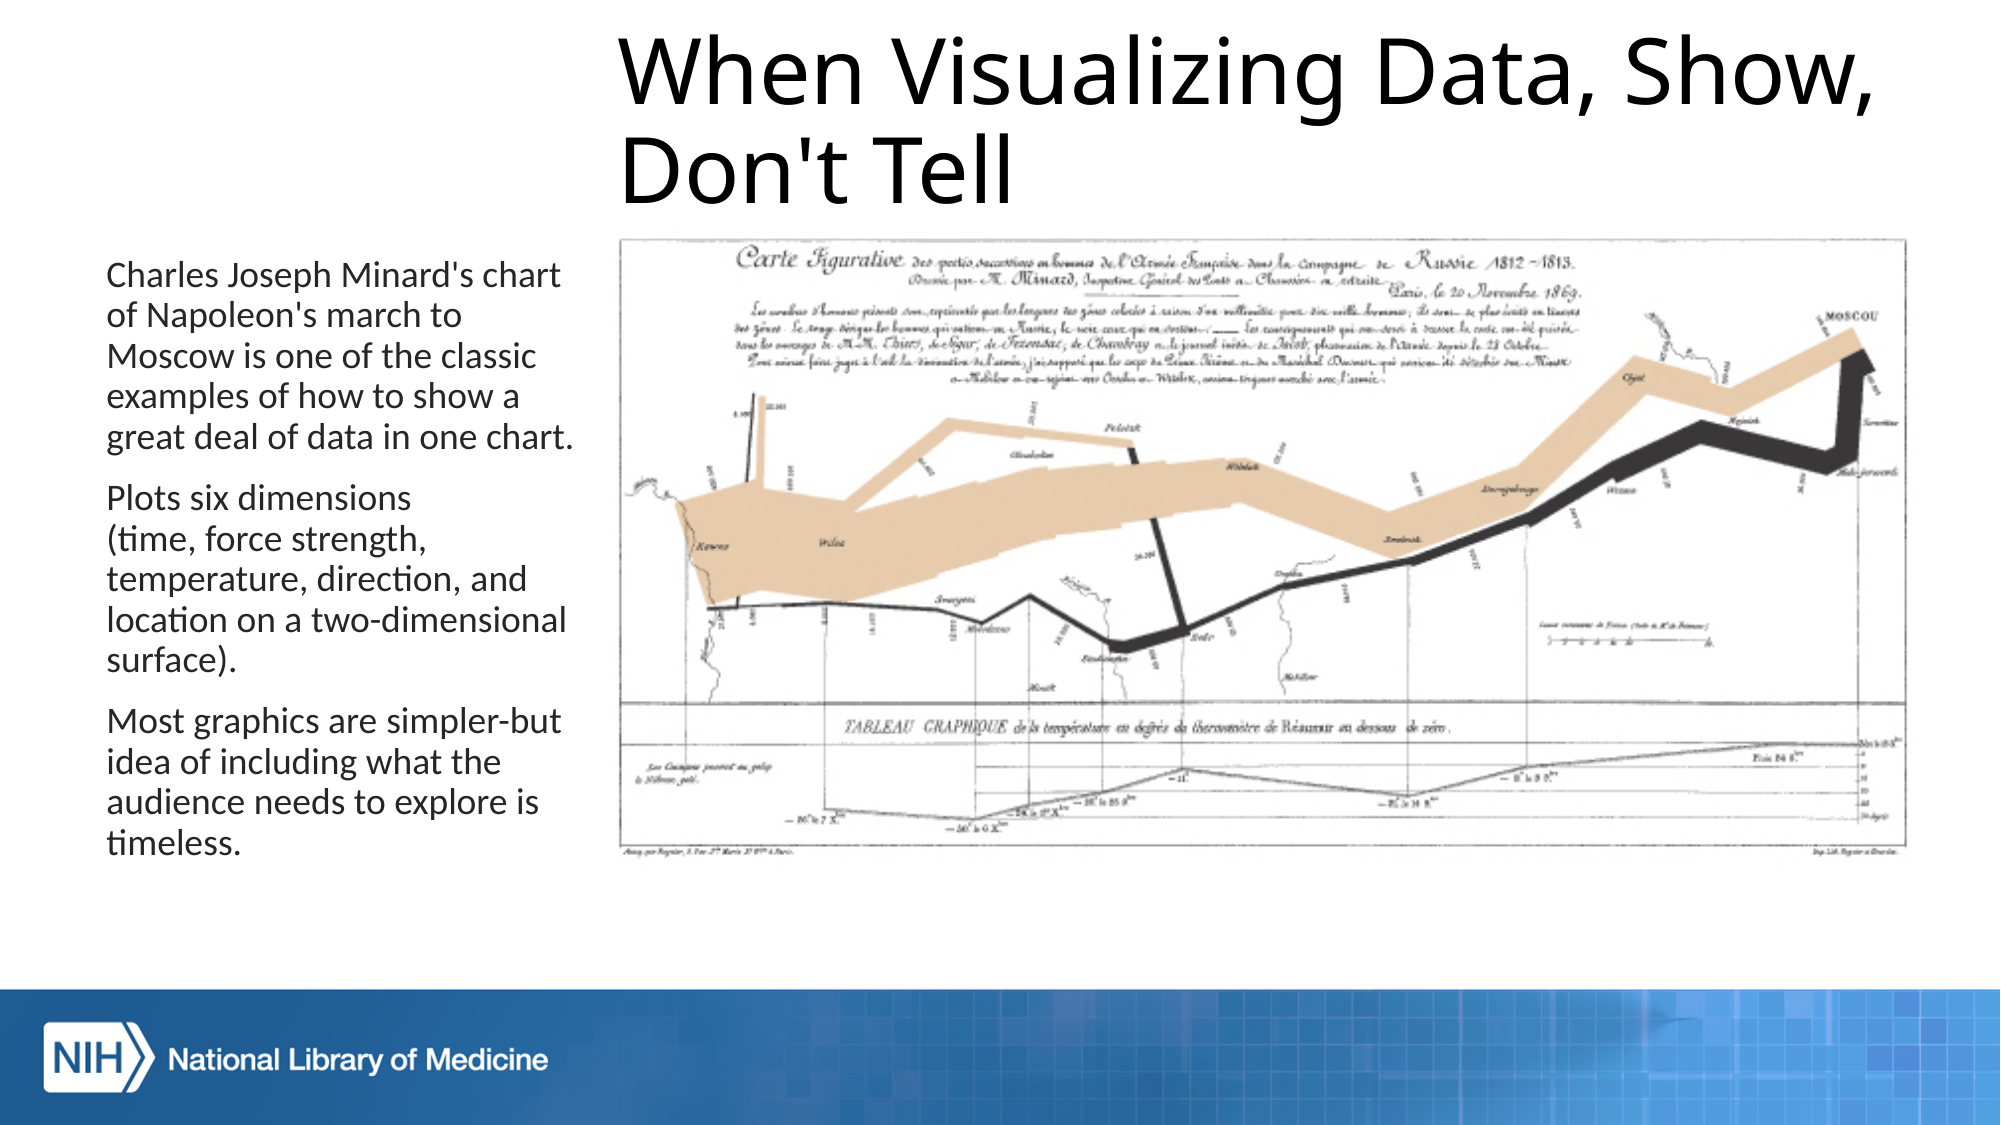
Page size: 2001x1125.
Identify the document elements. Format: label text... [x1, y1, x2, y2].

title When Visualizing Data, Show, Don't Tell [602, 1, 1925, 223]
picture [0, 0, 2000, 1125]
list Charles Joseph Minard's chart of Napoleon's march to Moscow is one of the classic examples of how to show a great deal of data in one chart. Plots six dimensions (time, force strength, temperature, direction, and location on a two-dimensional surface). Most graphics are simpler-but idea of including what the audience needs to explore is timeless. [91, 247, 601, 985]
